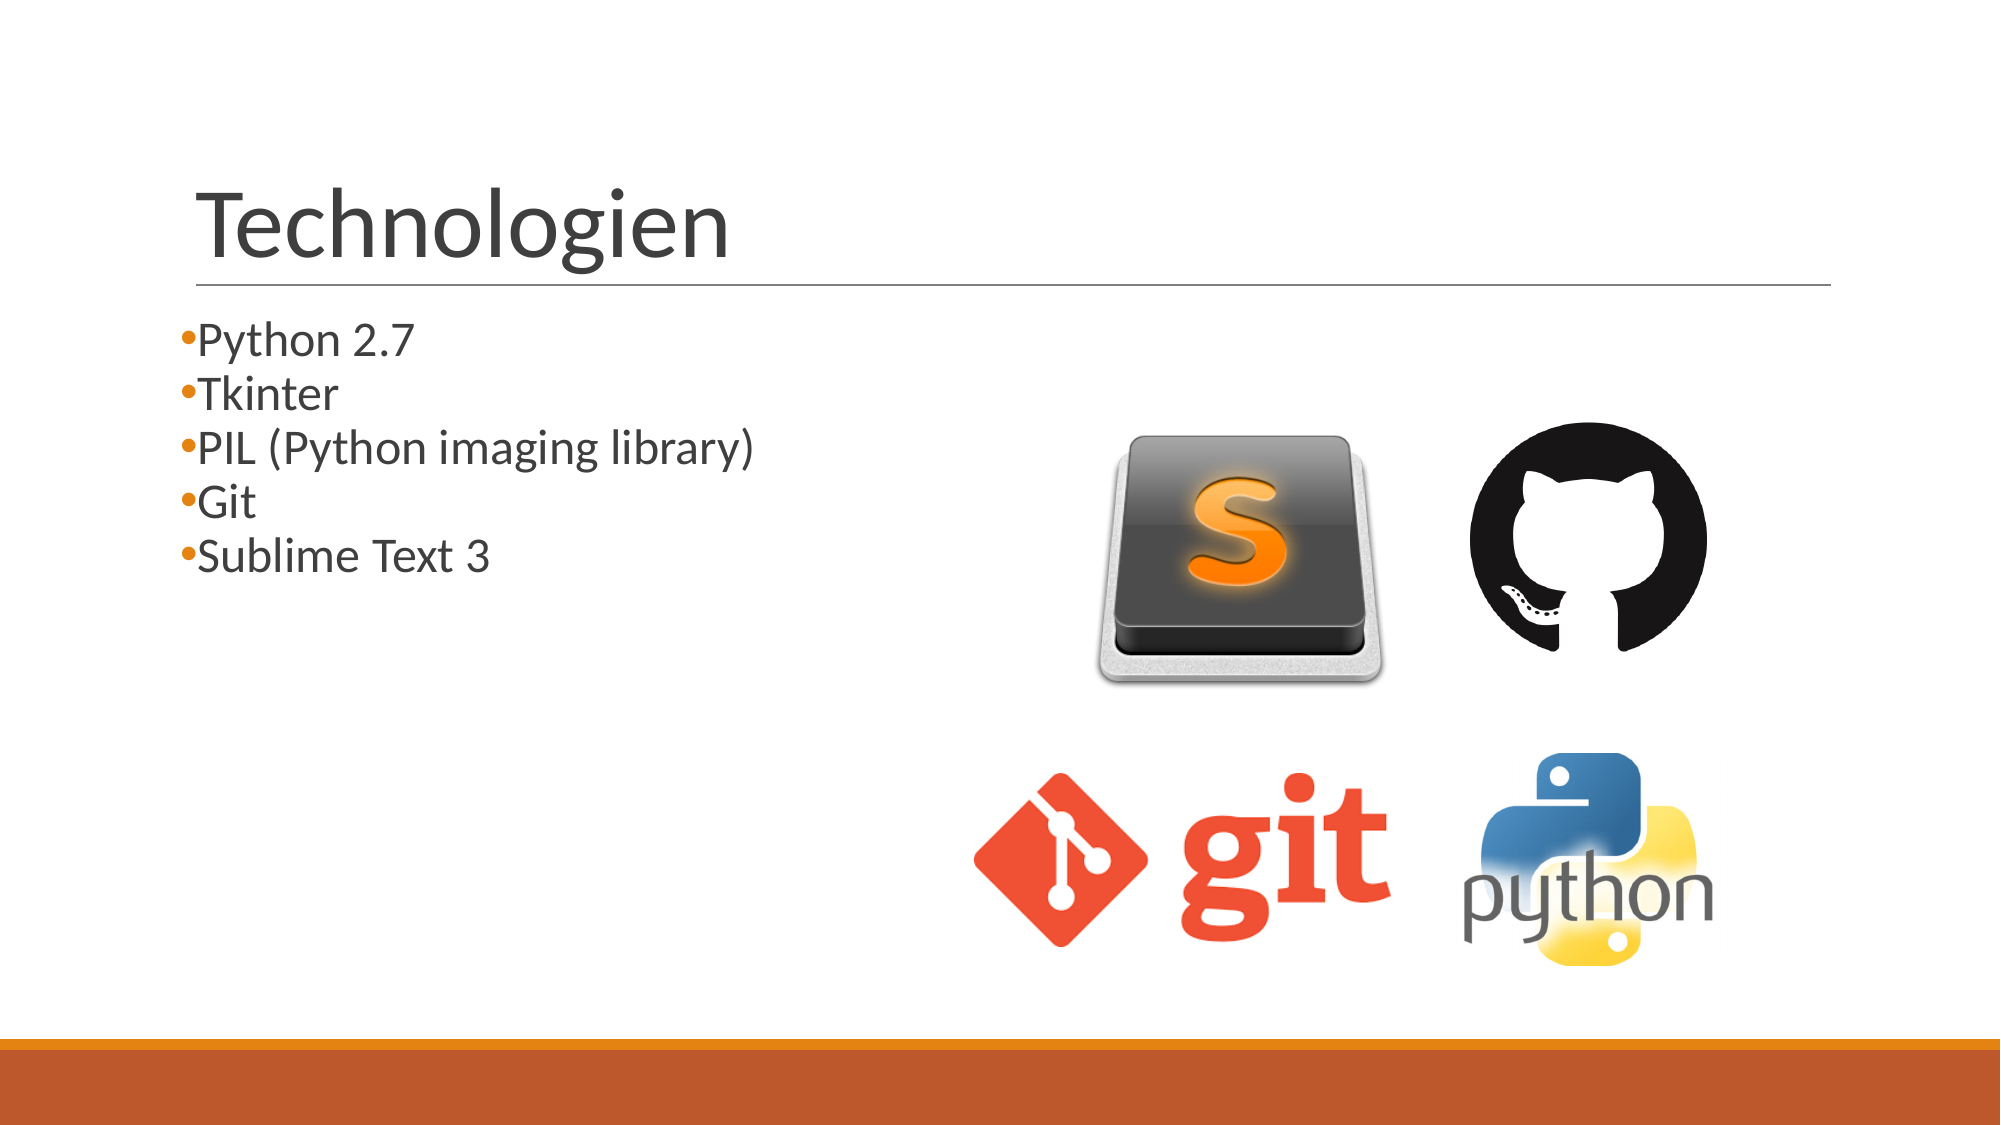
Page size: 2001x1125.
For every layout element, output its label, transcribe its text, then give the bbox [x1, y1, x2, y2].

title Technologien [180, 47, 1830, 285]
picture [1089, 411, 1391, 713]
picture [1431, 380, 1746, 695]
picture [1431, 753, 1746, 967]
list Python 2.7 Tkinter PIL (Python imaging library) Git Sublime Text 3 [180, 306, 1830, 966]
picture [973, 772, 1391, 947]
